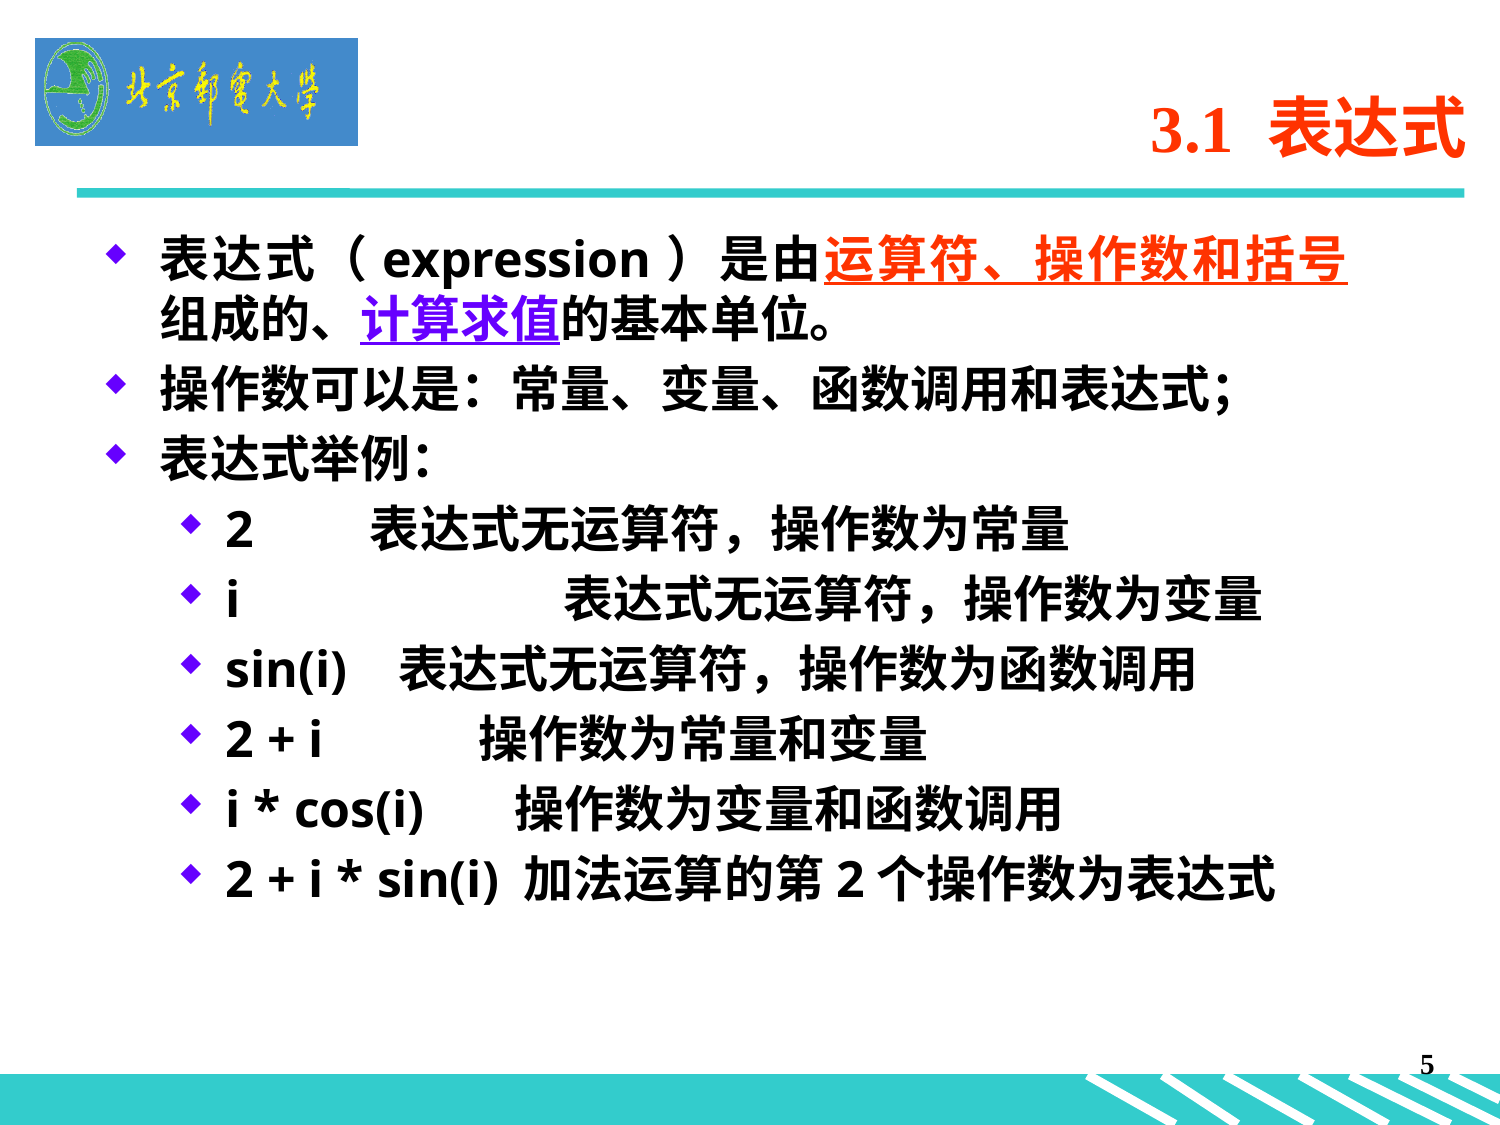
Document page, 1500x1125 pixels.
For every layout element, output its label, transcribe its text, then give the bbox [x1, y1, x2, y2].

picture [34, 37, 358, 146]
slide_number 5 [1137, 1037, 1451, 1113]
list 表达式（expression）是由运算符、操作数和括号组成的、计算求值的基本单位。 操作数可以是：常量、变量、函数调用和表达式； 表达式举例： 2 表达式无运算符，操作数为常量 i 表达式无运算符，操作数为变量 sin(i) 表达式无运算符，操作数为函数调用 2 + i 操作数为常量和变量 i * cos(i) 操作数为变量和函数调用 2 + i * sin(i) 加法运算的第2个操作数为表达式 [88, 219, 1364, 1024]
title 3.1 表达式 [207, 66, 1483, 185]
